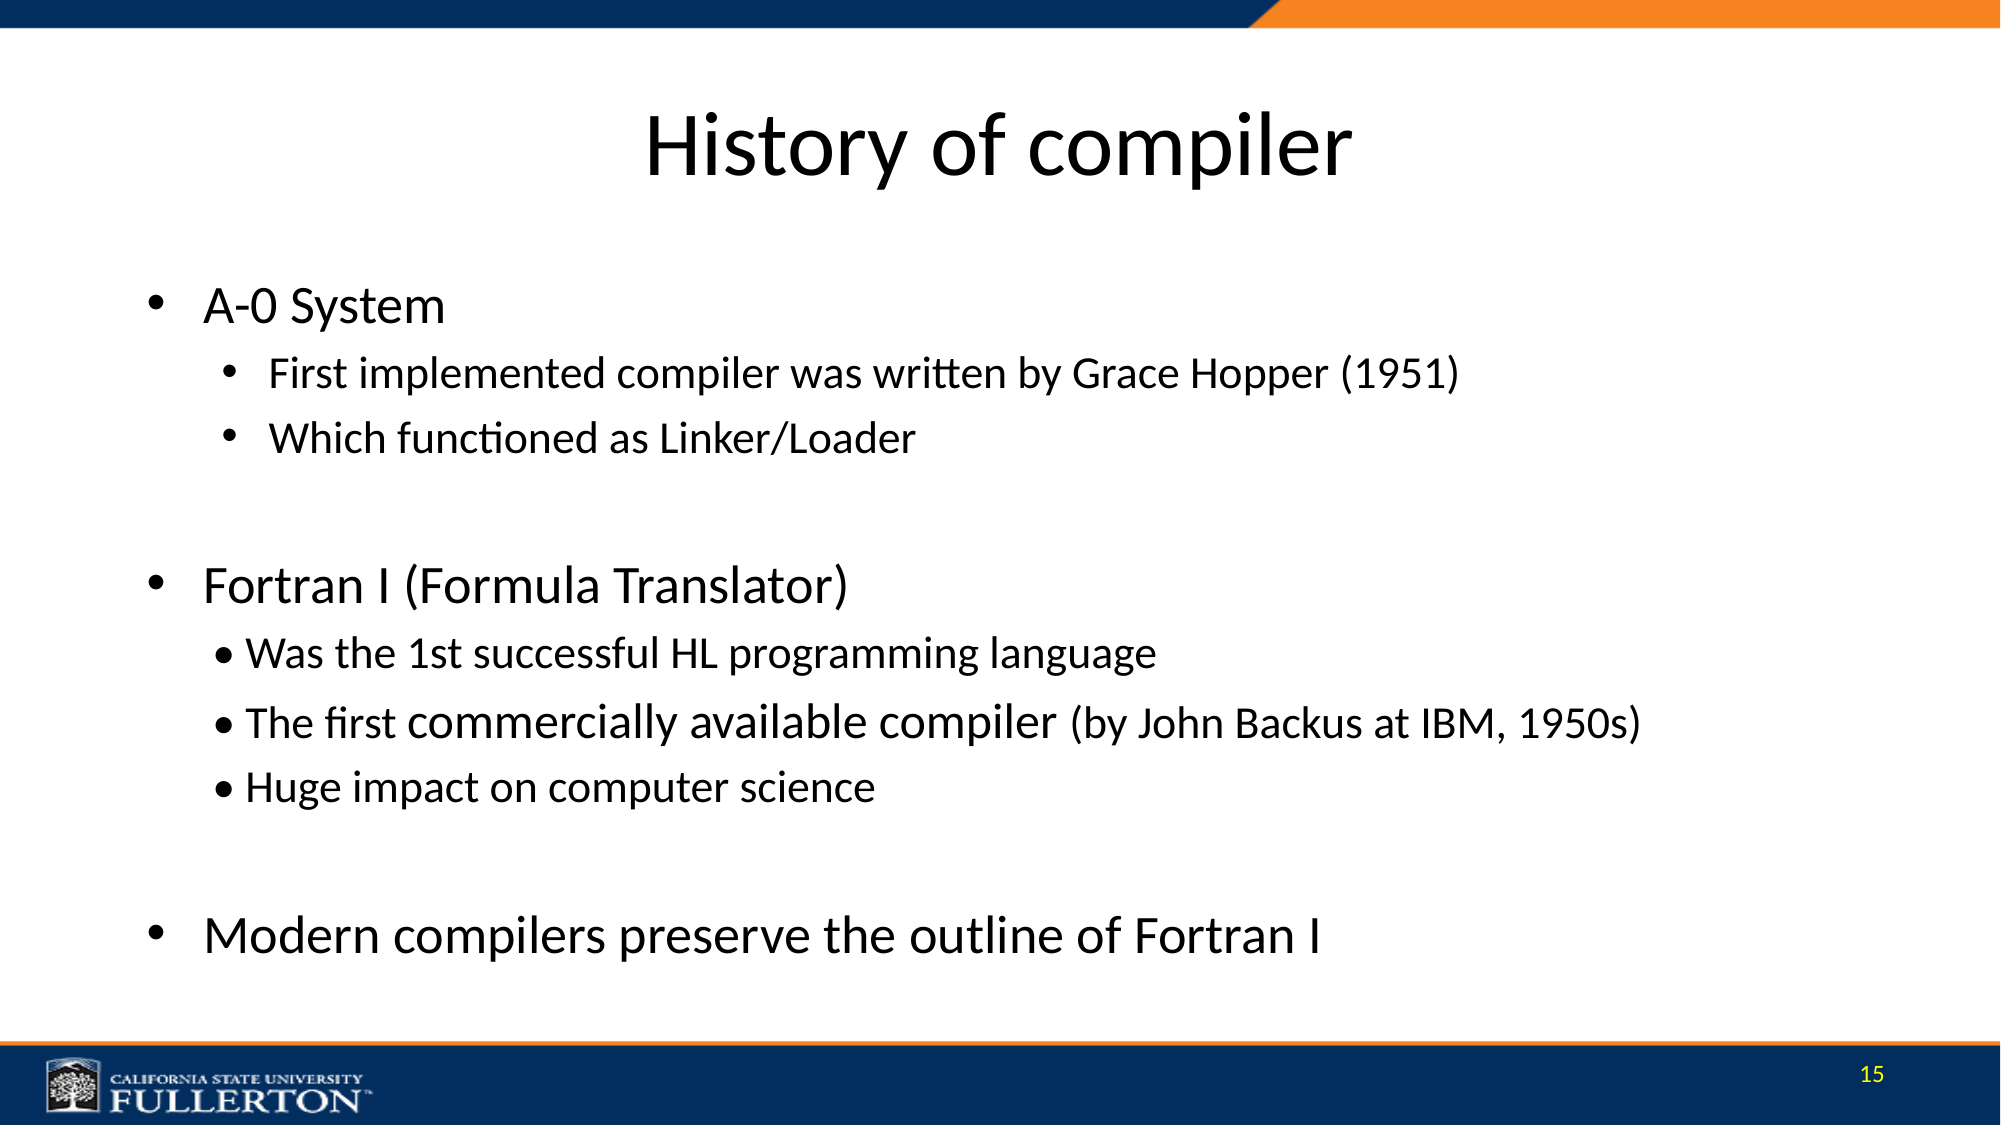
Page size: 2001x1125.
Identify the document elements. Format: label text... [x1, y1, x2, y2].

slide_number 15 [1433, 1042, 1900, 1103]
list A-0 System First implemented compiler was written by Grace Hopper (1951) Which functioned as Linker/Loader Fortran I (Formula Translator) • Was the 1st successful HL programming language • The first commercially available compiler (by John Backus at IBM, 1950s) • Huge impact on computer science Modern compilers preserve the outline of Fortran I [131, 261, 1900, 1005]
title History of compiler [99, 45, 1900, 233]
picture [0, 0, 2001, 1125]
